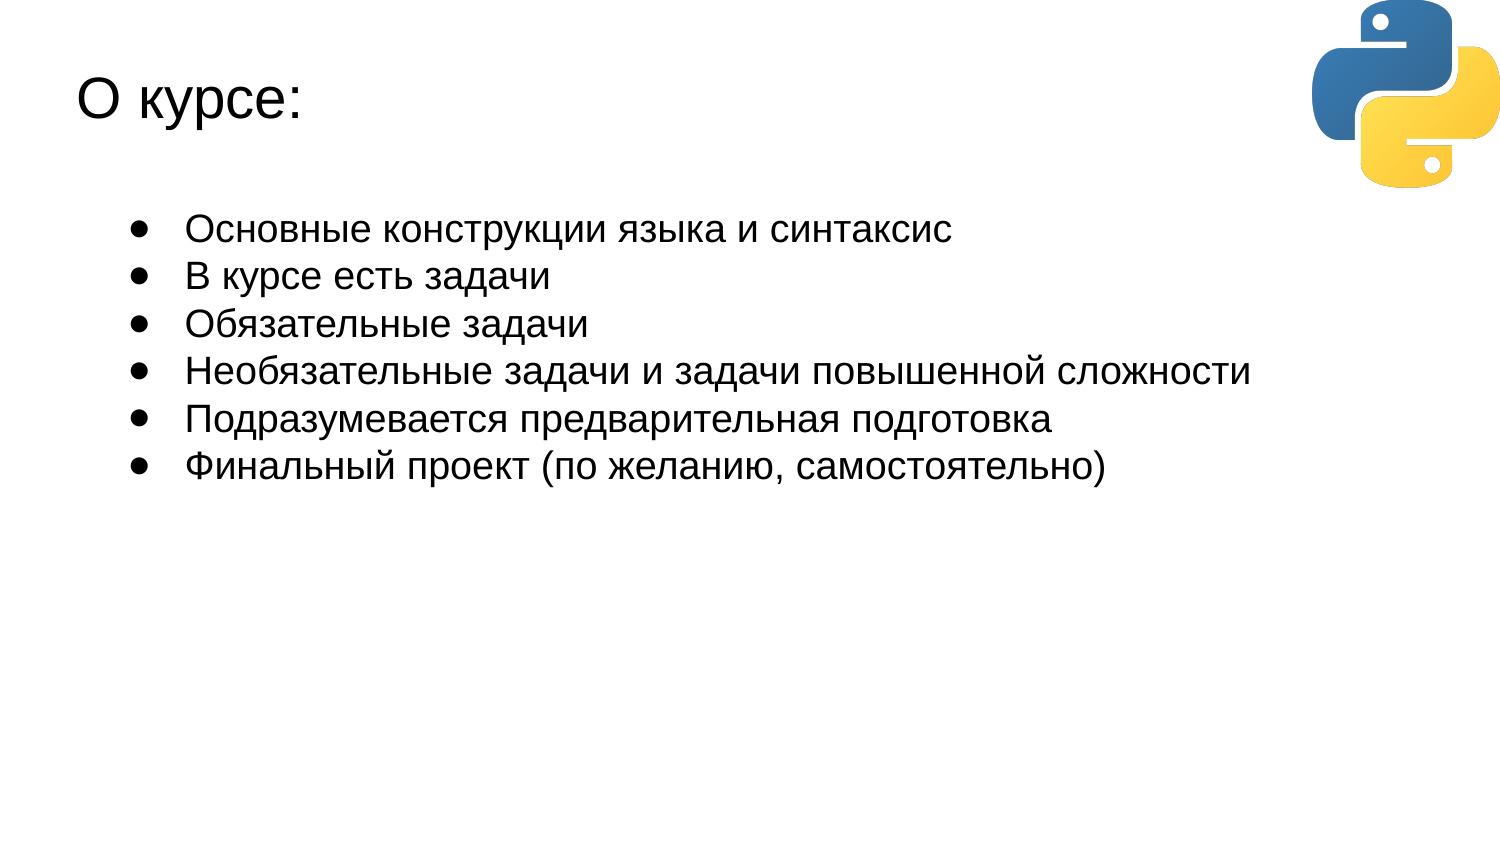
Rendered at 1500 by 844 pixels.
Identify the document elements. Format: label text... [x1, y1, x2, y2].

text_box О курсе: [61, 44, 605, 174]
text_box Основные конструкции языка и синтаксис В курсе есть задачи Обязательные задачи Необязательные задачи и задачи повышенной сложности Подразумевается предварительная подготовка Финальный проект (по желанию, самостоятельно) [94, 187, 1382, 753]
picture [1311, 0, 1500, 188]
